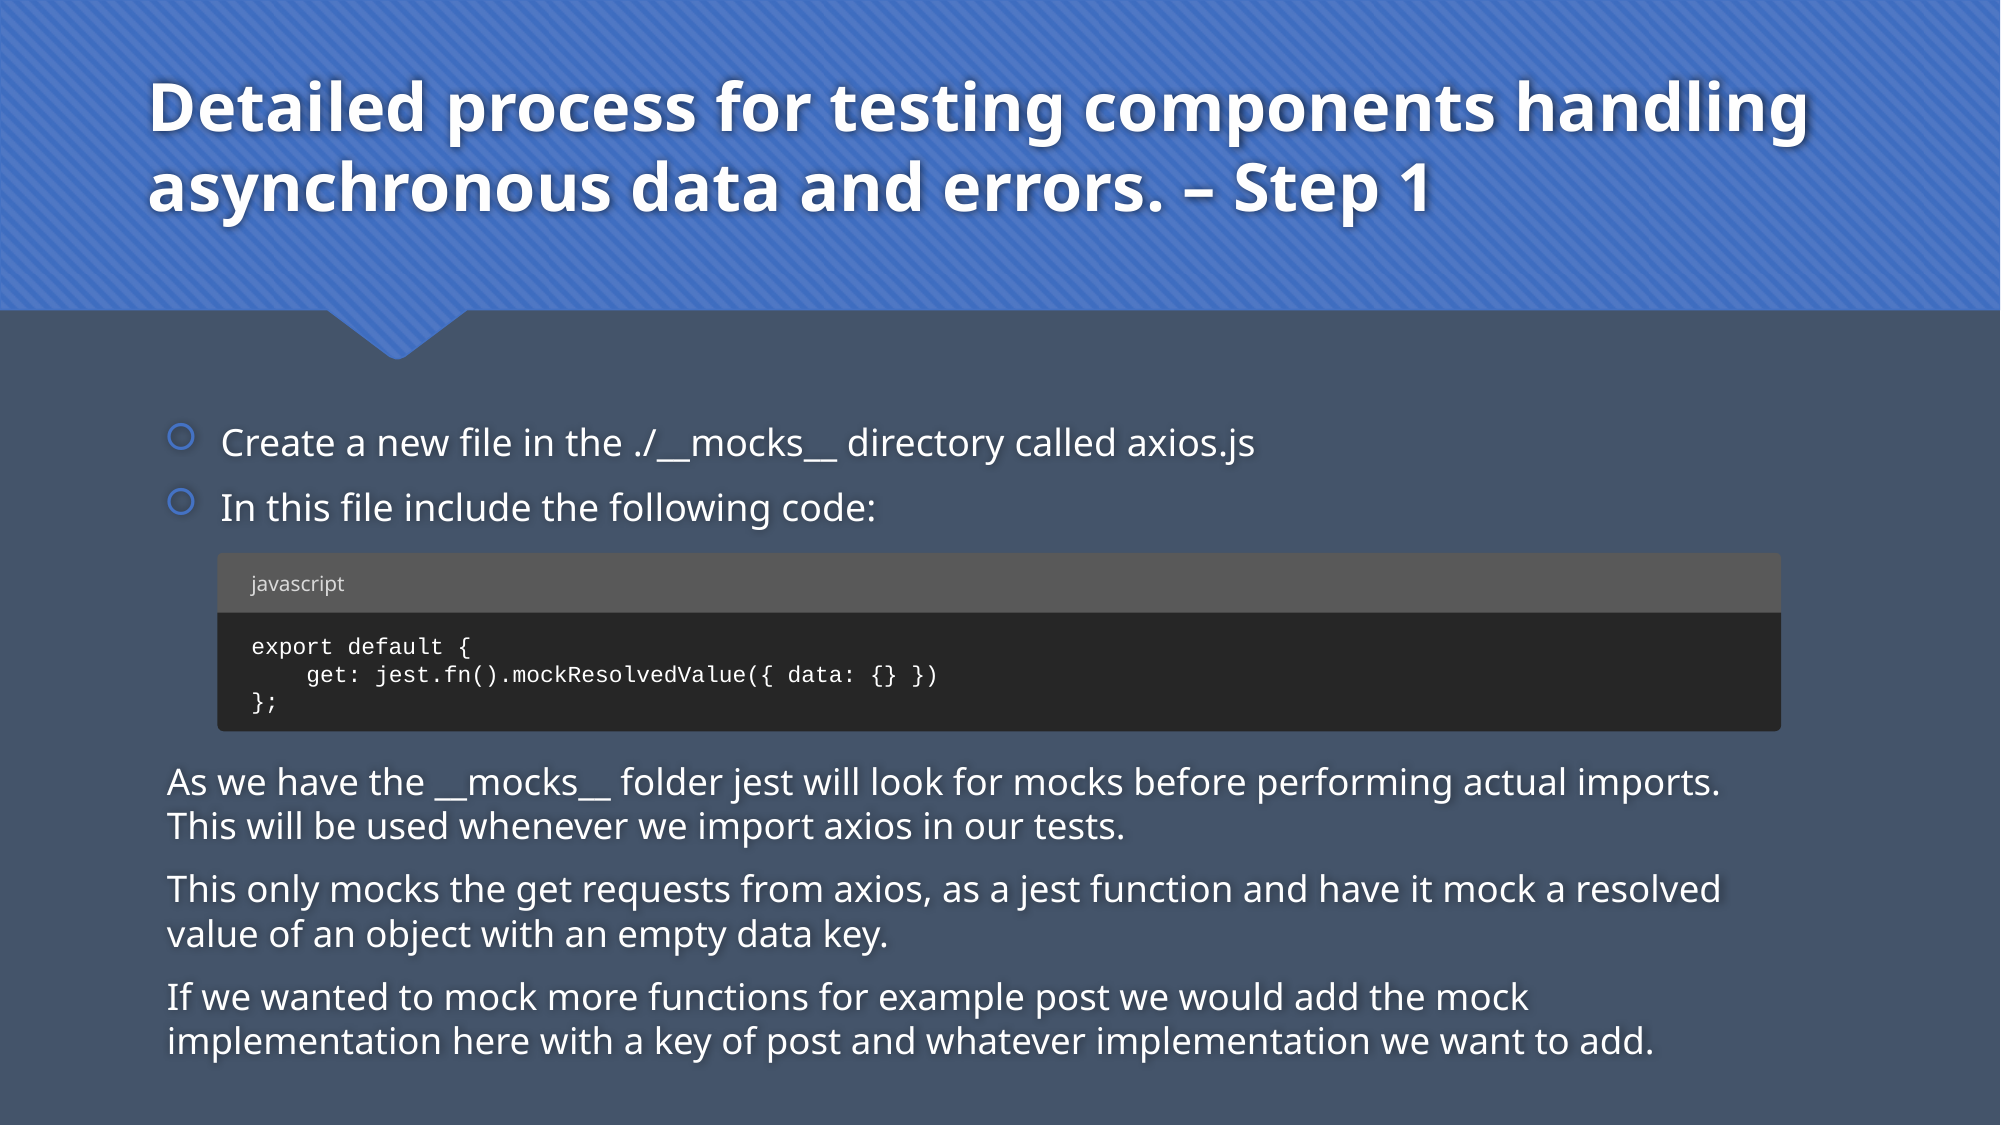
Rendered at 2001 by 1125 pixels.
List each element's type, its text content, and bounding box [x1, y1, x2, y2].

text_box javascript [236, 563, 582, 604]
text_box Create a new file in the ./__mocks__ directory called axios.js In this file include the following code: [149, 370, 1798, 578]
text_box export default { get: jest.fn().mockResolvedValue({ data: {} }) }; [236, 624, 1743, 722]
text_box [216, 611, 1783, 733]
text_box [215, 551, 1783, 614]
text_box As we have the __mocks__ folder jest will look for mocks before performing actual imports. This will be used whenever we import axios in our tests. This only mocks the get requests from axios, as a jest function and have it mock a resolved value of an object with an empty data key. If we wanted to mock more functions for example post we would add the mock implementation here with a key of post and whatever implementation we want to add. [151, 750, 1800, 1070]
title Detailed process for testing components handling asynchronous data and errors. – Step 1 [132, 73, 1868, 233]
